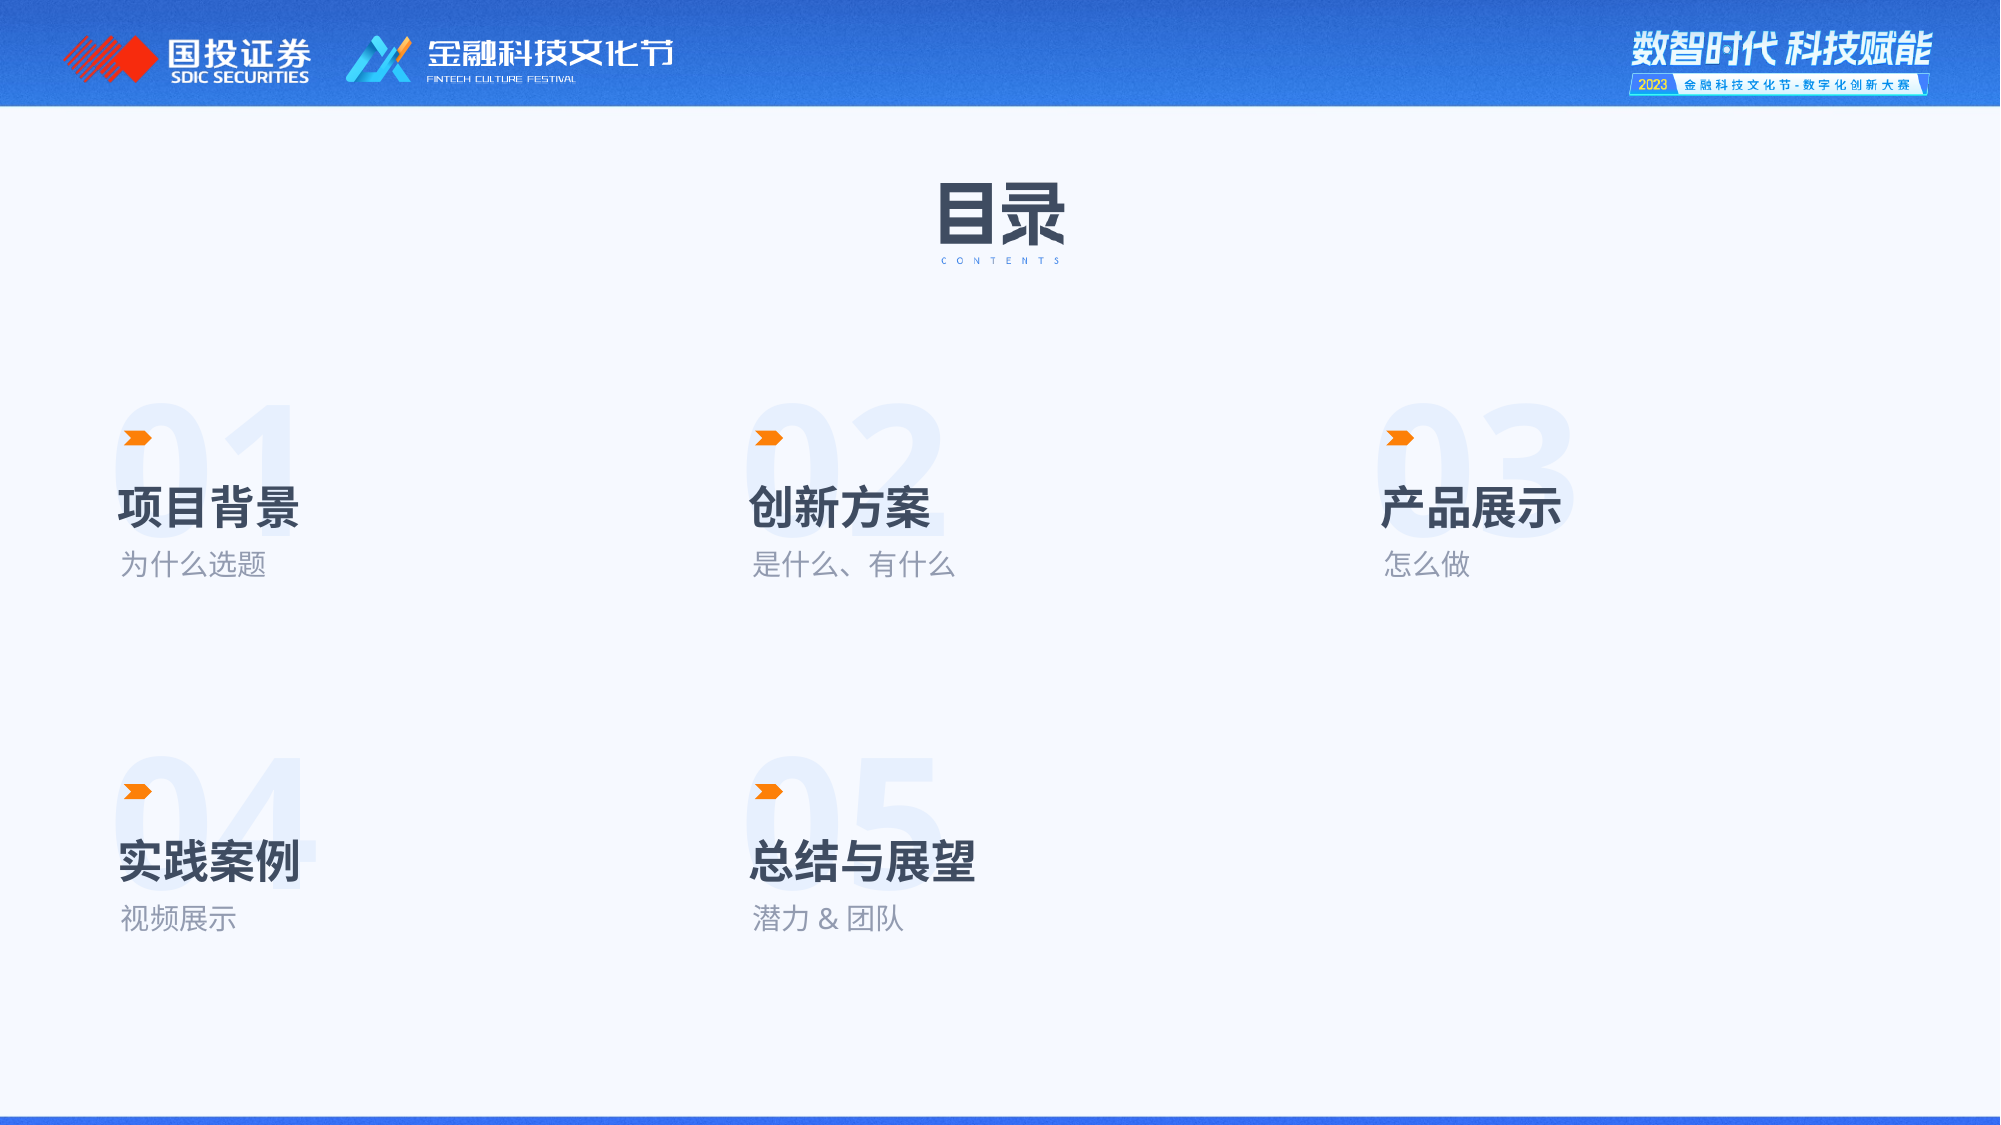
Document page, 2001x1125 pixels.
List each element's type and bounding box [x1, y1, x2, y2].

picture [0, 0, 2000, 1125]
text_box [94, 704, 1324, 947]
text_box [94, 351, 1955, 593]
